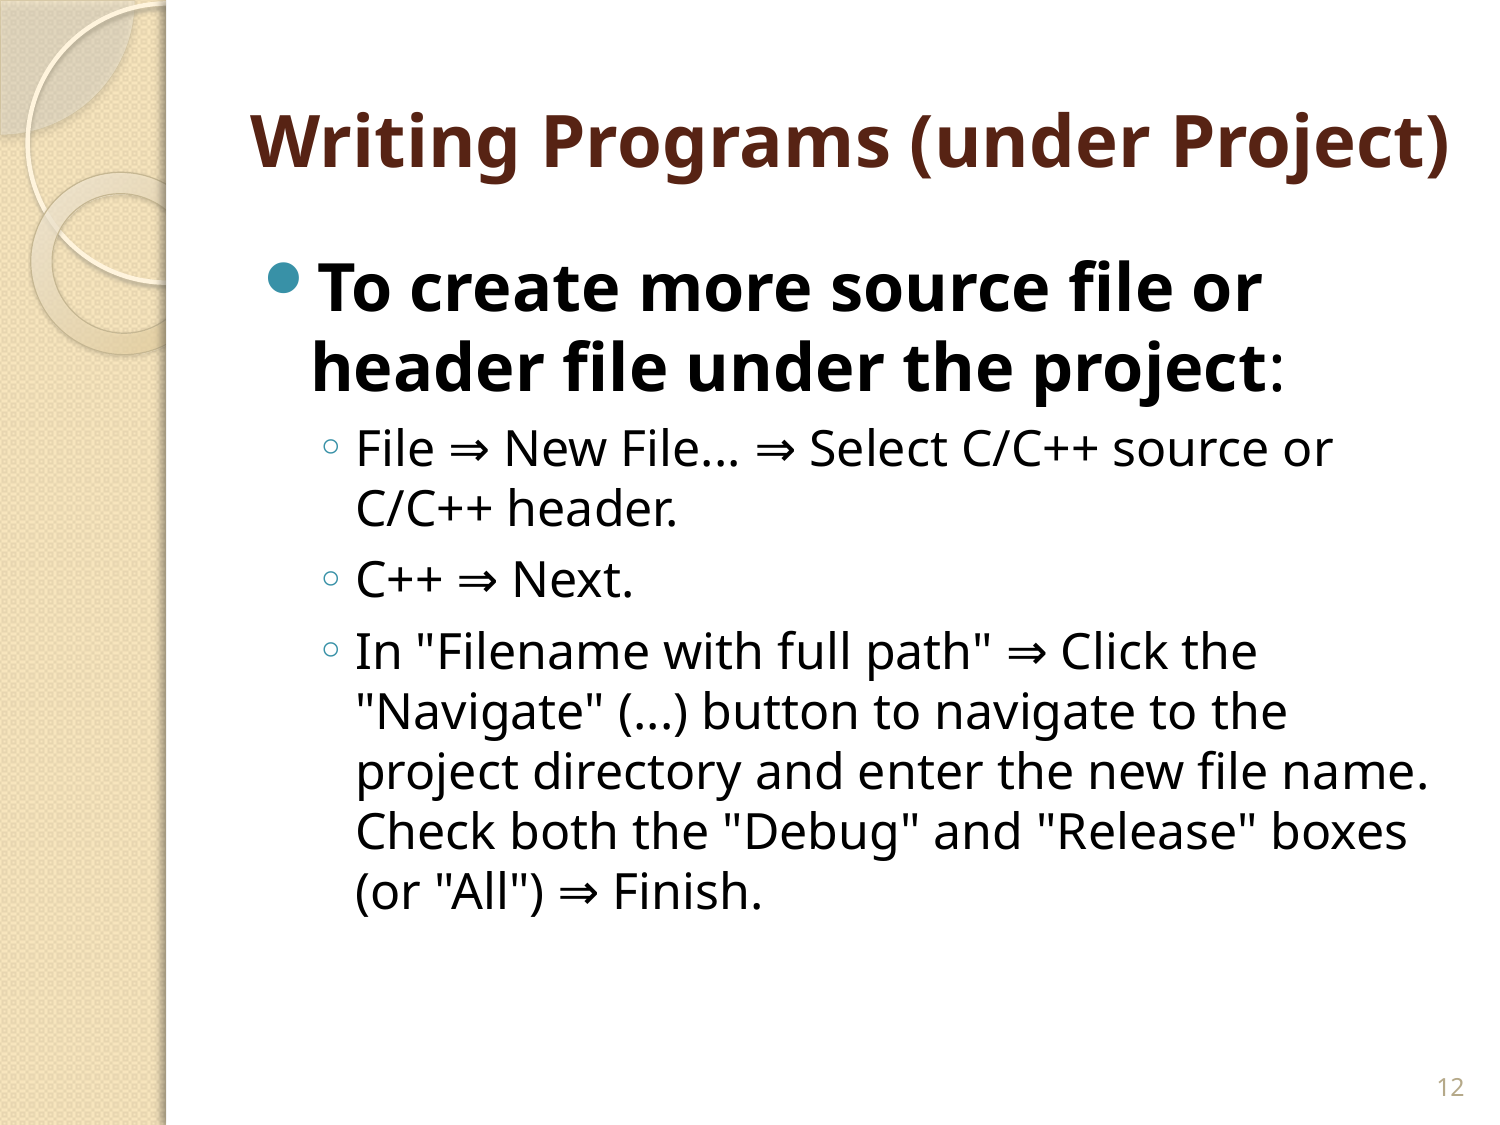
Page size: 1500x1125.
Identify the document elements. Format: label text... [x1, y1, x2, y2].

title Writing Programs (under Project) [235, 45, 1466, 233]
slide_number 12 [1413, 1034, 1488, 1113]
list To create more source file or header file under the project: File ⇒ New File... ⇒ Select C/C++ source or C/C++ header. C++ ⇒ Next. In "Filename with full path" ⇒ Click the "Navigate" (...) button to navigate to the project directory and enter the new file name. Check both the "Debug" and "Release" boxes (or "All") ⇒ Finish. [235, 237, 1466, 1025]
